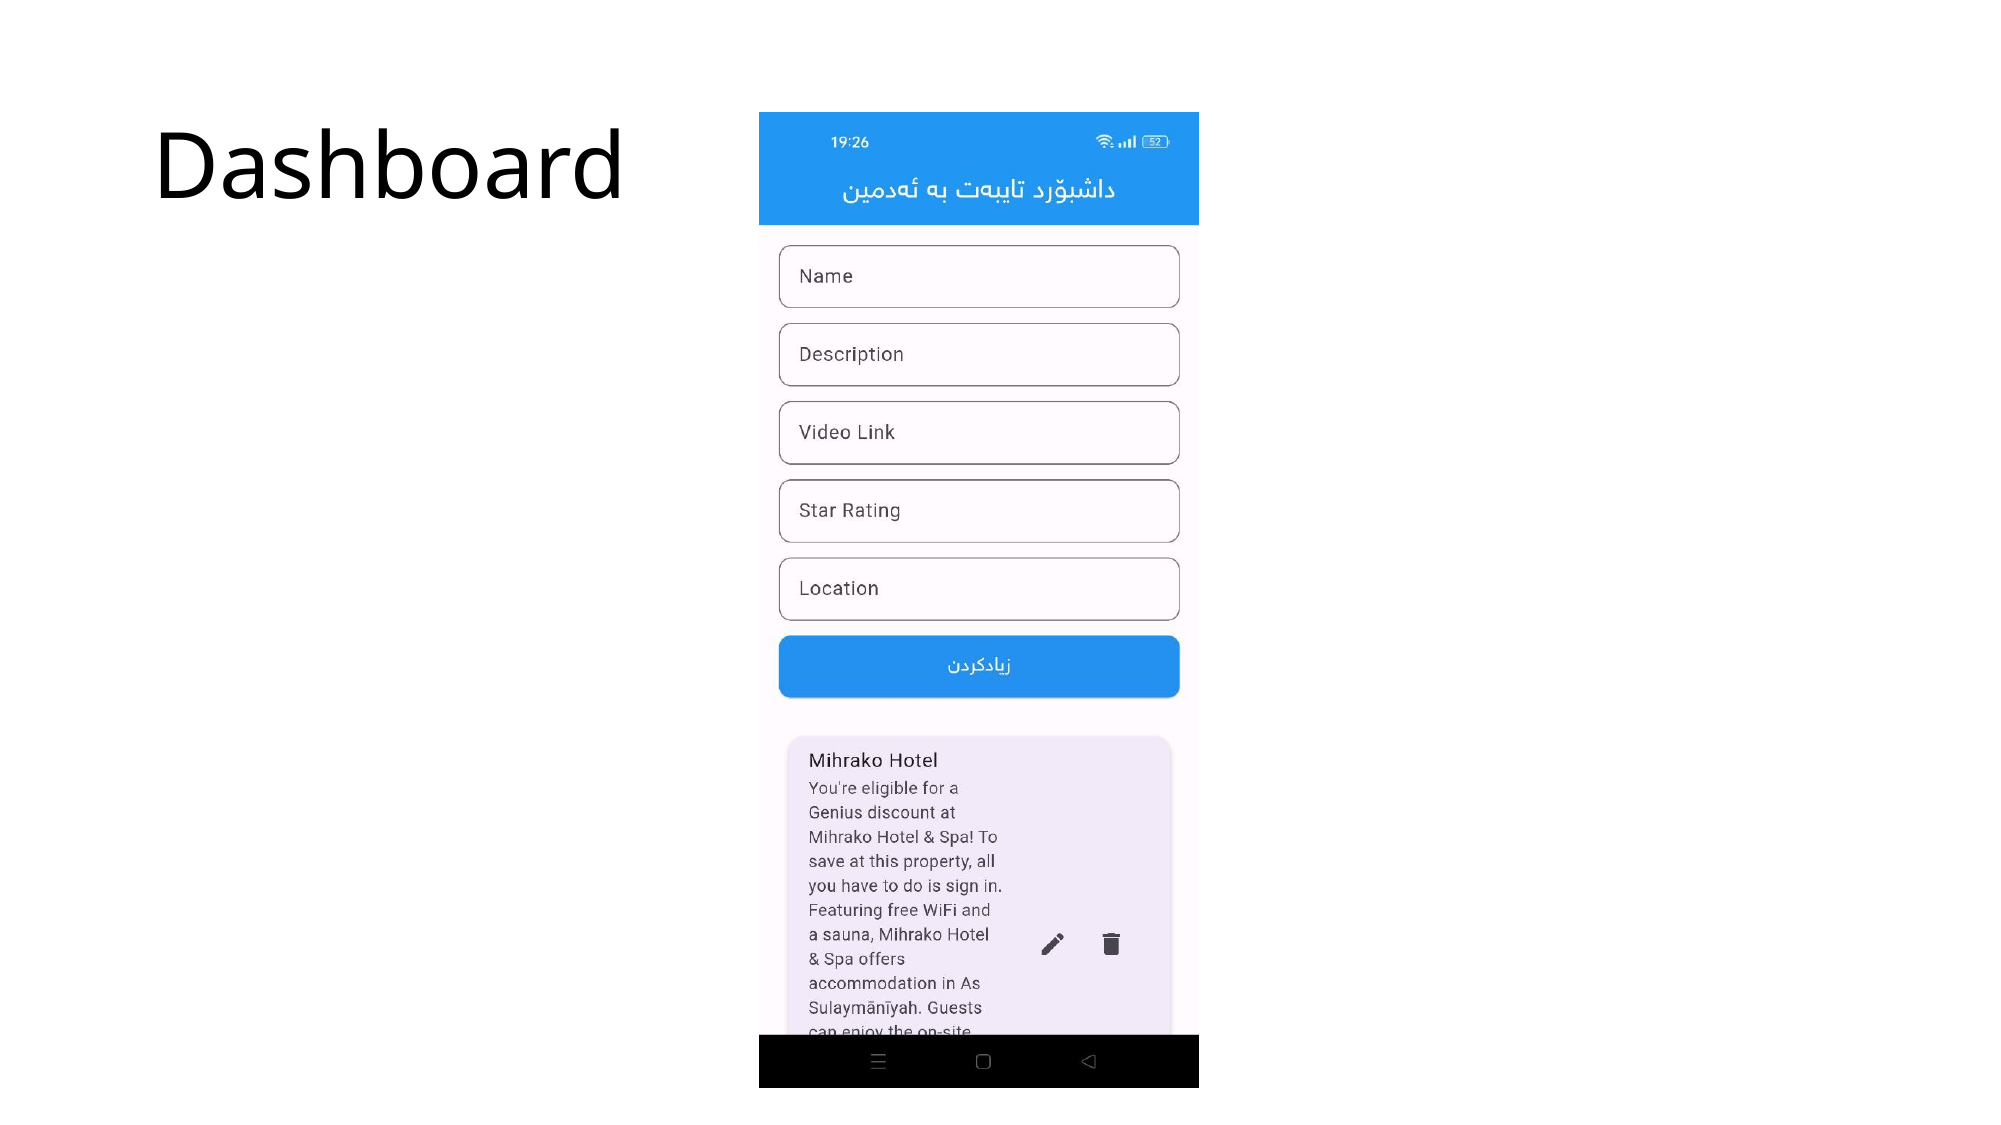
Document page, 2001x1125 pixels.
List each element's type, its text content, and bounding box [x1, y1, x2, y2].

title Dashboard [137, 59, 1863, 278]
picture [759, 112, 1199, 1088]
